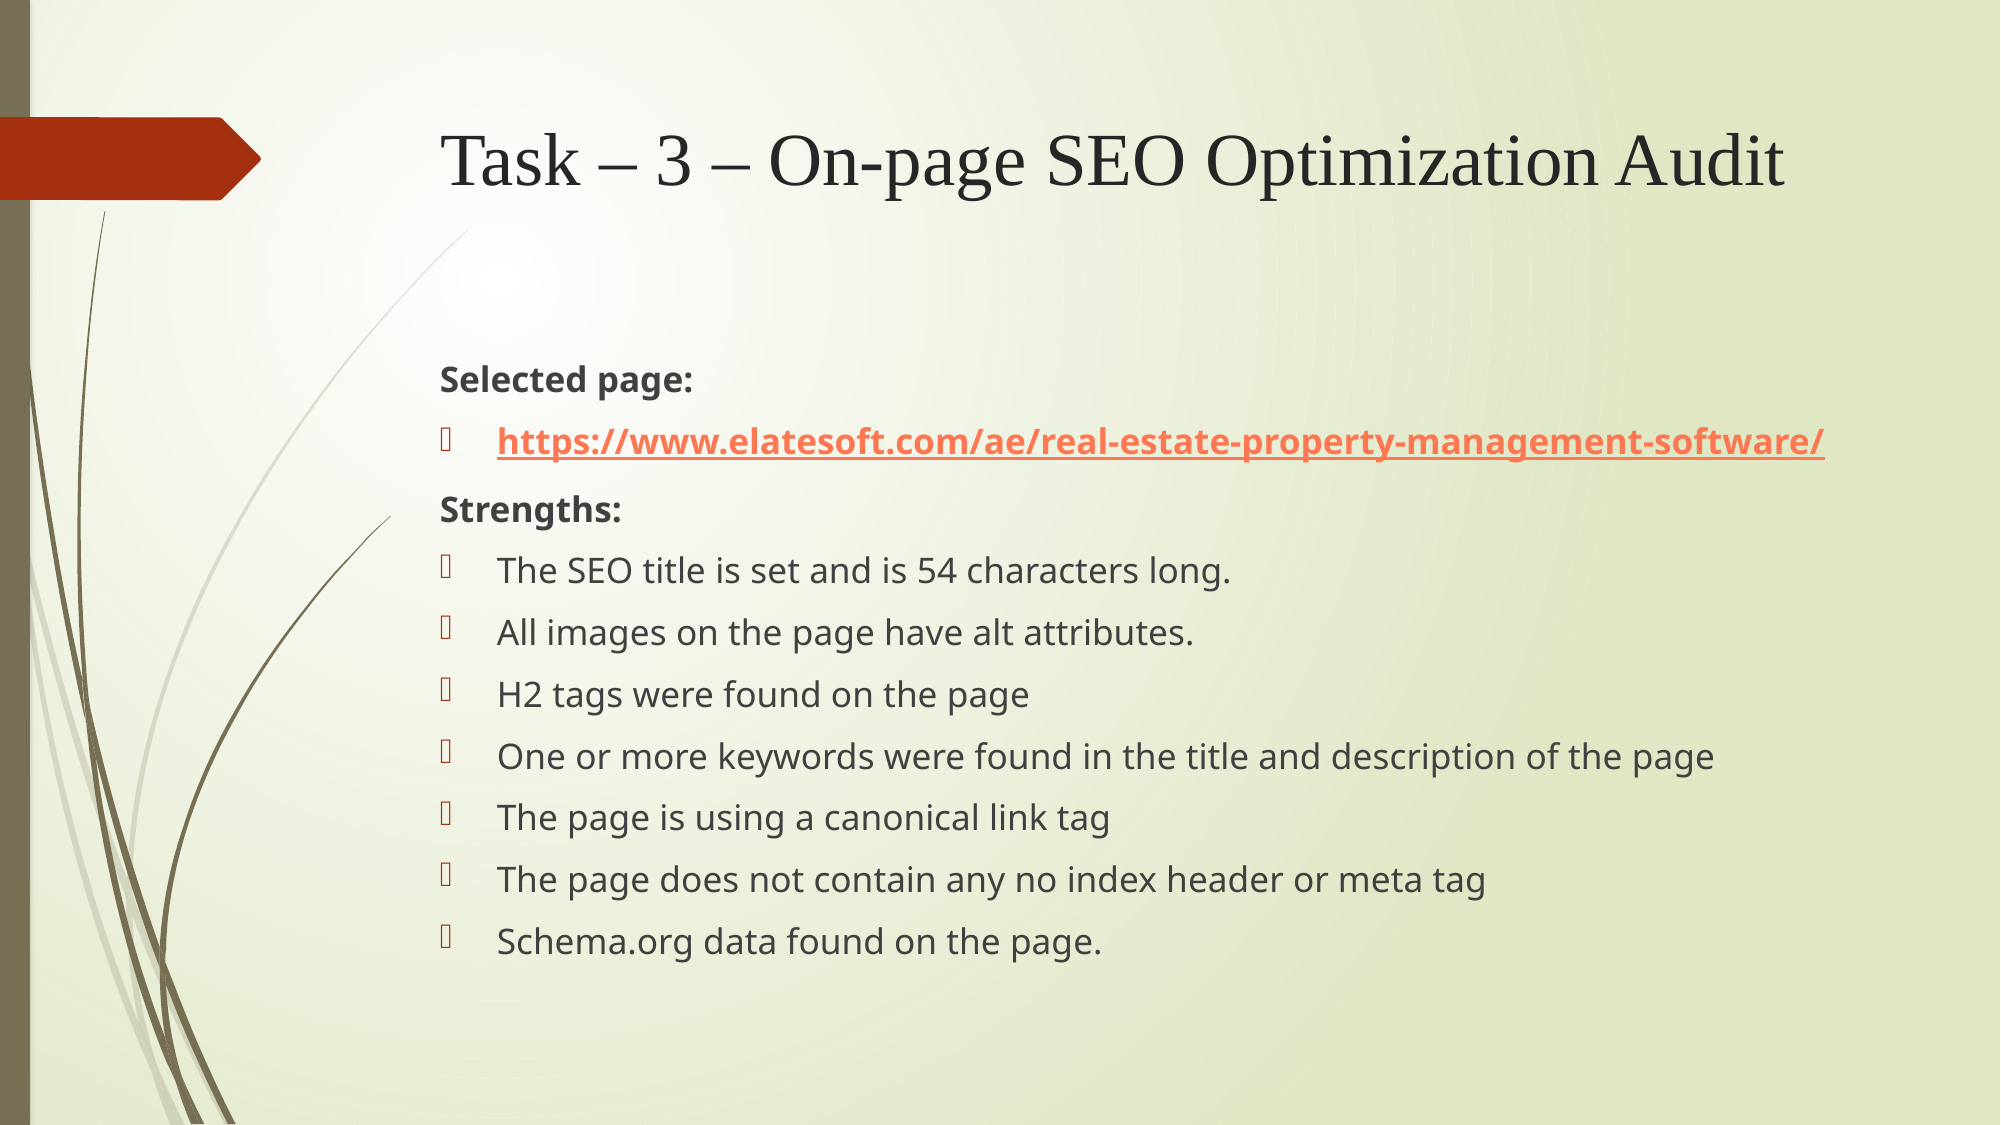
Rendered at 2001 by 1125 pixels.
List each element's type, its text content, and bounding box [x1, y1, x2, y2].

list Selected page: https://www.elatesoft.com/ae/real-estate-property-management-software/ Strengths: The SEO title is set and is 54 characters long. All images on the page have alt attributes. H2 tags were found on the page One or more keywords were found in the title and description of the page The page is using a canonical link tag The page does not contain any no index header or meta tag Schema.org data found on the page. [424, 350, 1888, 970]
title Task – 3 – On-page SEO Optimization Audit [425, 102, 1888, 313]
